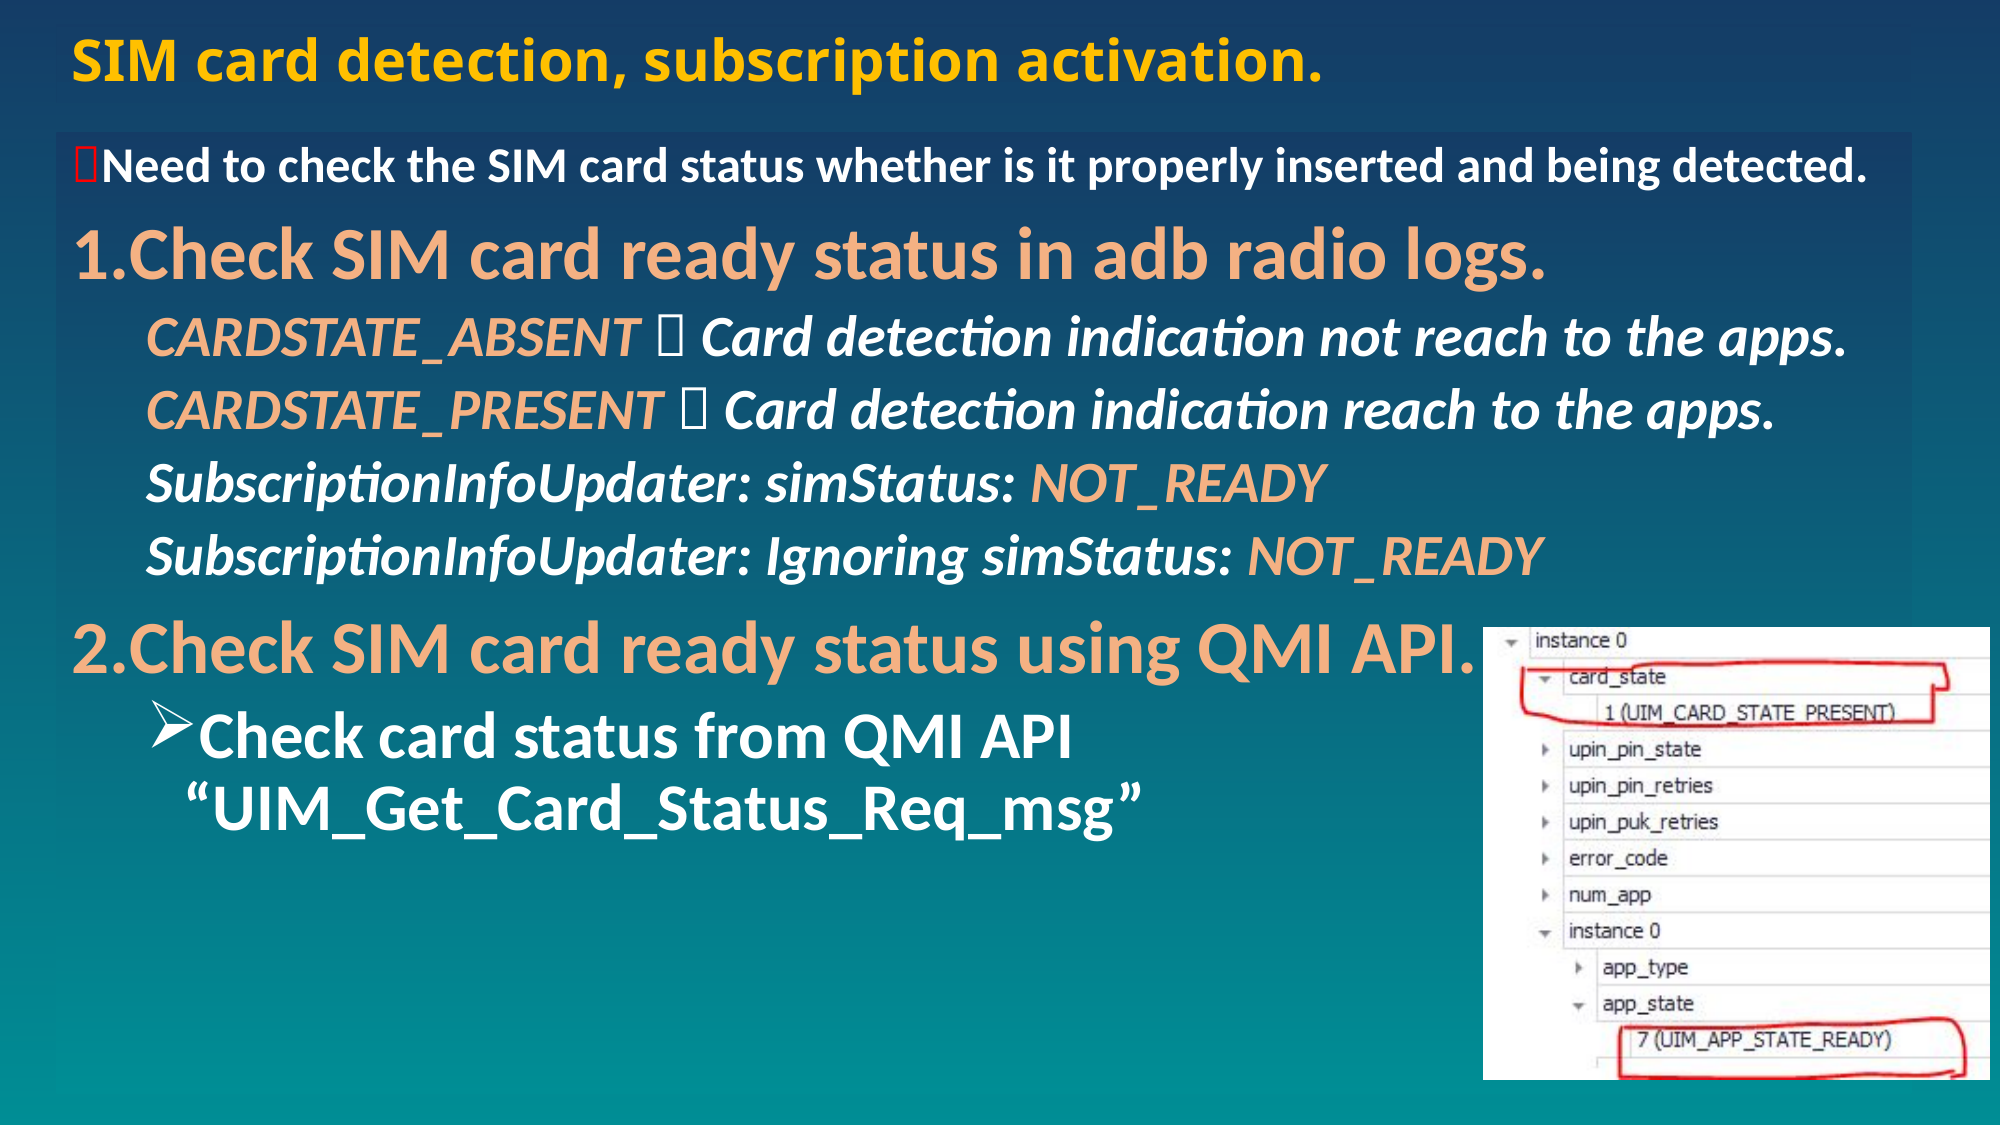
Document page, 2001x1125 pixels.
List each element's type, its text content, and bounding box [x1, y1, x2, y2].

picture [1483, 628, 1990, 1080]
title SIM card detection, subscription activation. [56, 23, 1912, 103]
list Need to check the SIM card status whether is it properly inserted and being detected. Check SIM card ready status in adb radio logs. CARDSTATE_ABSENT  Card detection indication not reach to the apps. CARDSTATE_PRESENT  Card detection indication reach to the apps. SubscriptionInfoUpdater: simStatus: NOT_READY SubscriptionInfoUpdater: Ignoring simStatus: NOT_READY Check SIM card ready status using QMI API. Check card status from QMI API “UIM_Get_Card_Status_Req_msg” [56, 132, 1912, 1094]
